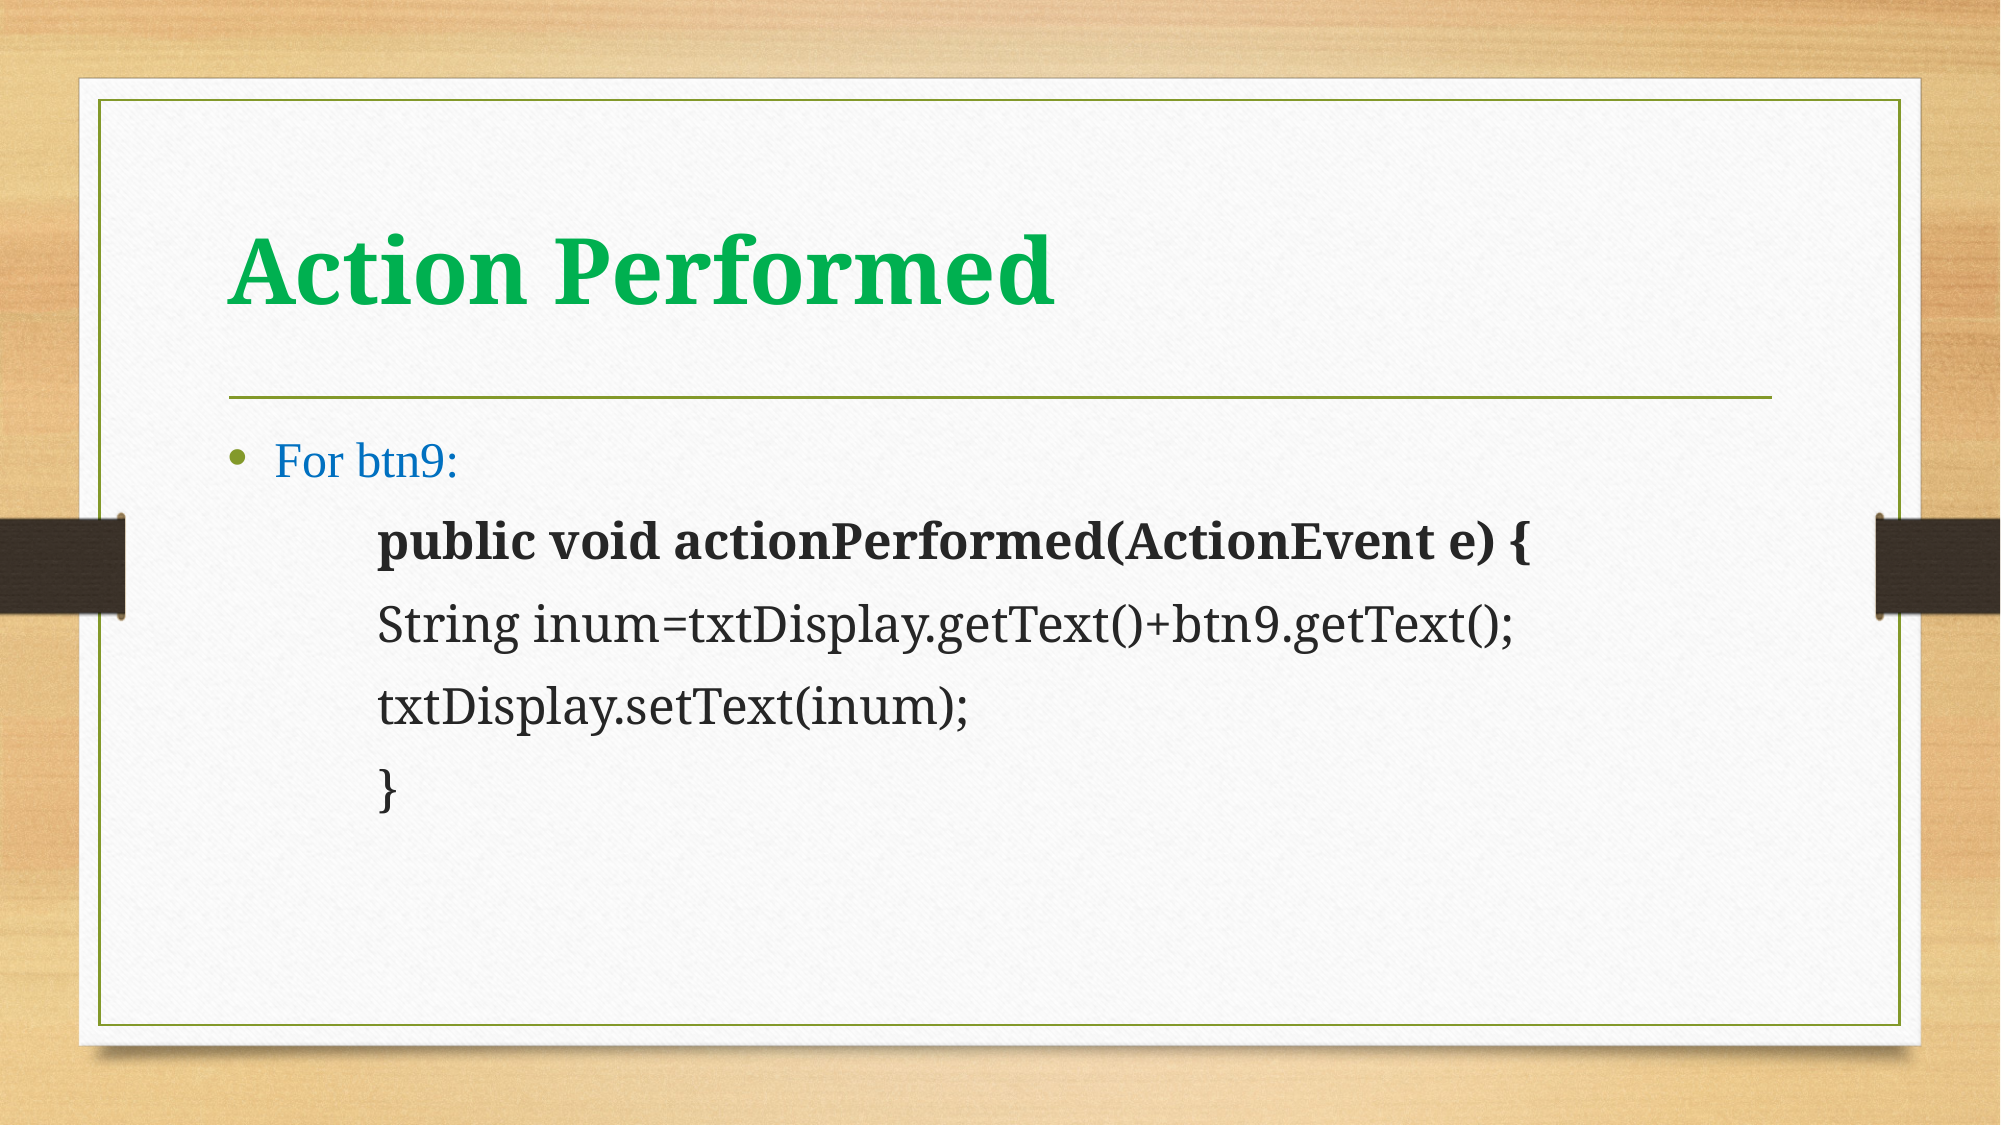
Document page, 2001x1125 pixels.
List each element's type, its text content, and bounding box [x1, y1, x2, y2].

picture [0, 0, 2001, 1125]
list For btn9: public void actionPerformed(ActionEvent e) { String inum=txtDisplay.getText()+btn9.getText(); txtDisplay.setText(inum); } [212, 419, 1788, 964]
title Action Performed [212, 161, 1788, 375]
